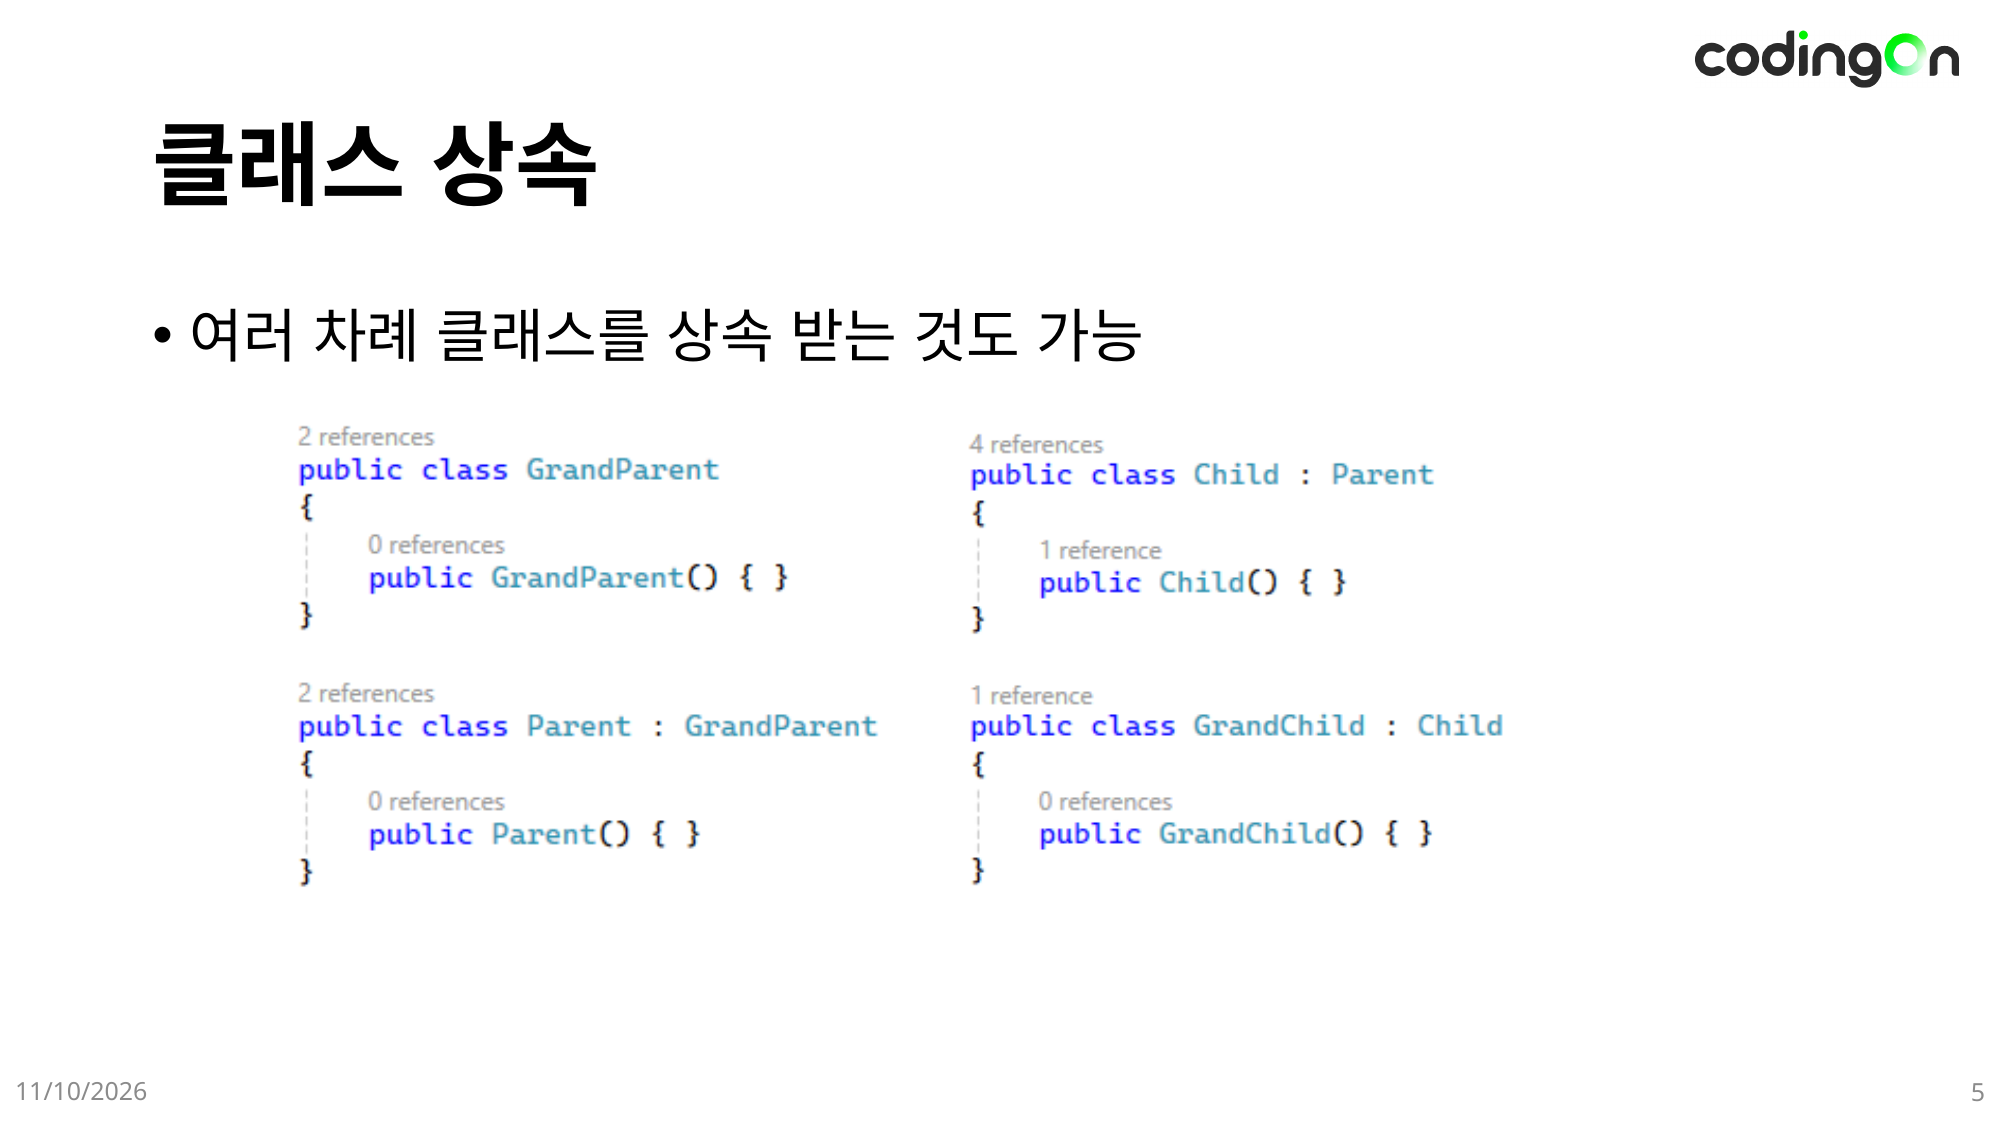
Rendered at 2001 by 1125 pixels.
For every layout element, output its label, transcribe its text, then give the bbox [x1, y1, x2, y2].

picture [287, 412, 891, 904]
slide_number 5 [1550, 1063, 2000, 1124]
title 클래스 상속 [137, 59, 1863, 278]
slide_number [0, 1062, 450, 1123]
picture [952, 412, 1515, 904]
picture [1695, 30, 1959, 88]
list 여러 차례 클래스를 상속 받는 것도 가능 [137, 299, 1863, 1014]
